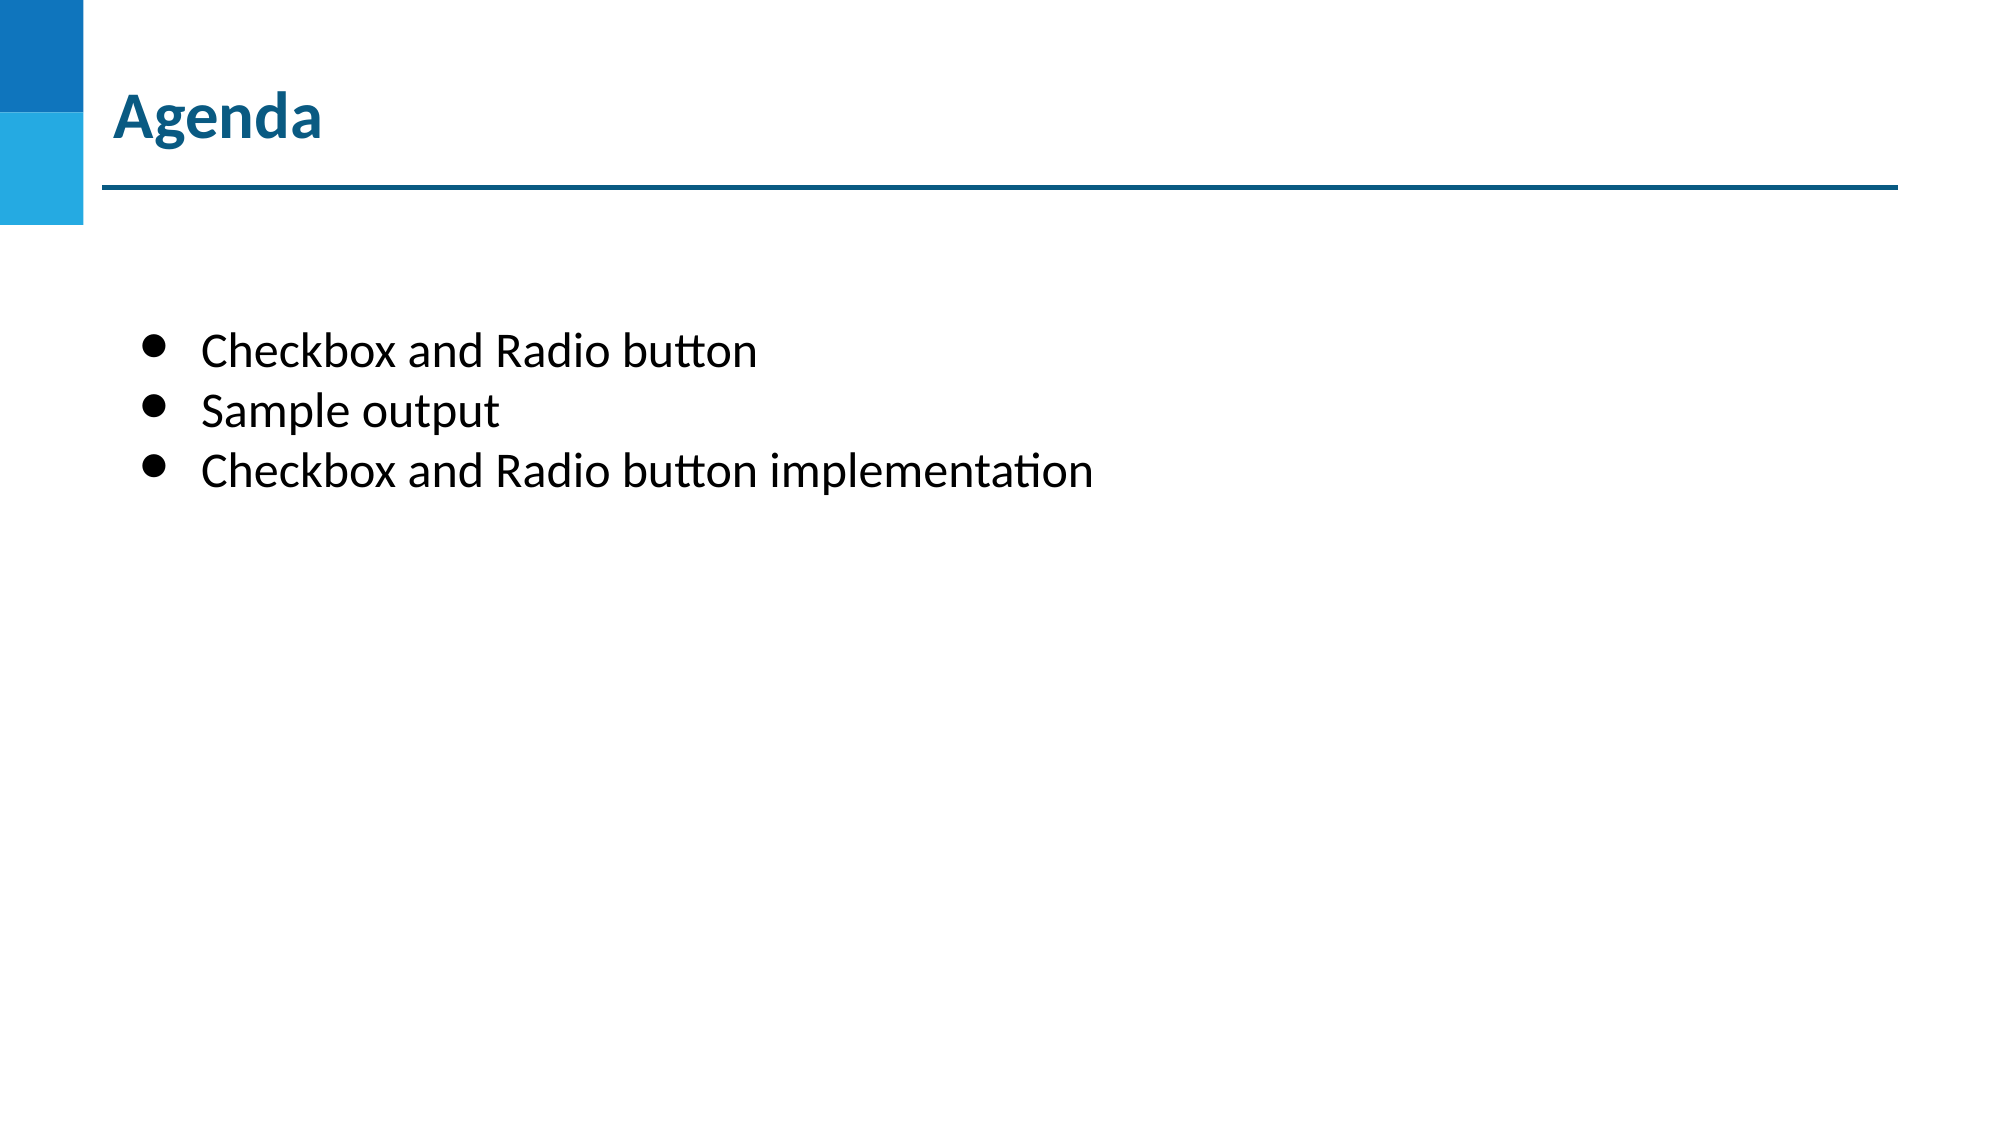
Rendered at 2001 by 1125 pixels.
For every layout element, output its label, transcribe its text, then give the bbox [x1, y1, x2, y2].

text_box Agenda [111, 68, 1907, 155]
text_box Checkbox and Radio button Sample output Checkbox and Radio button implementation [111, 302, 1747, 513]
